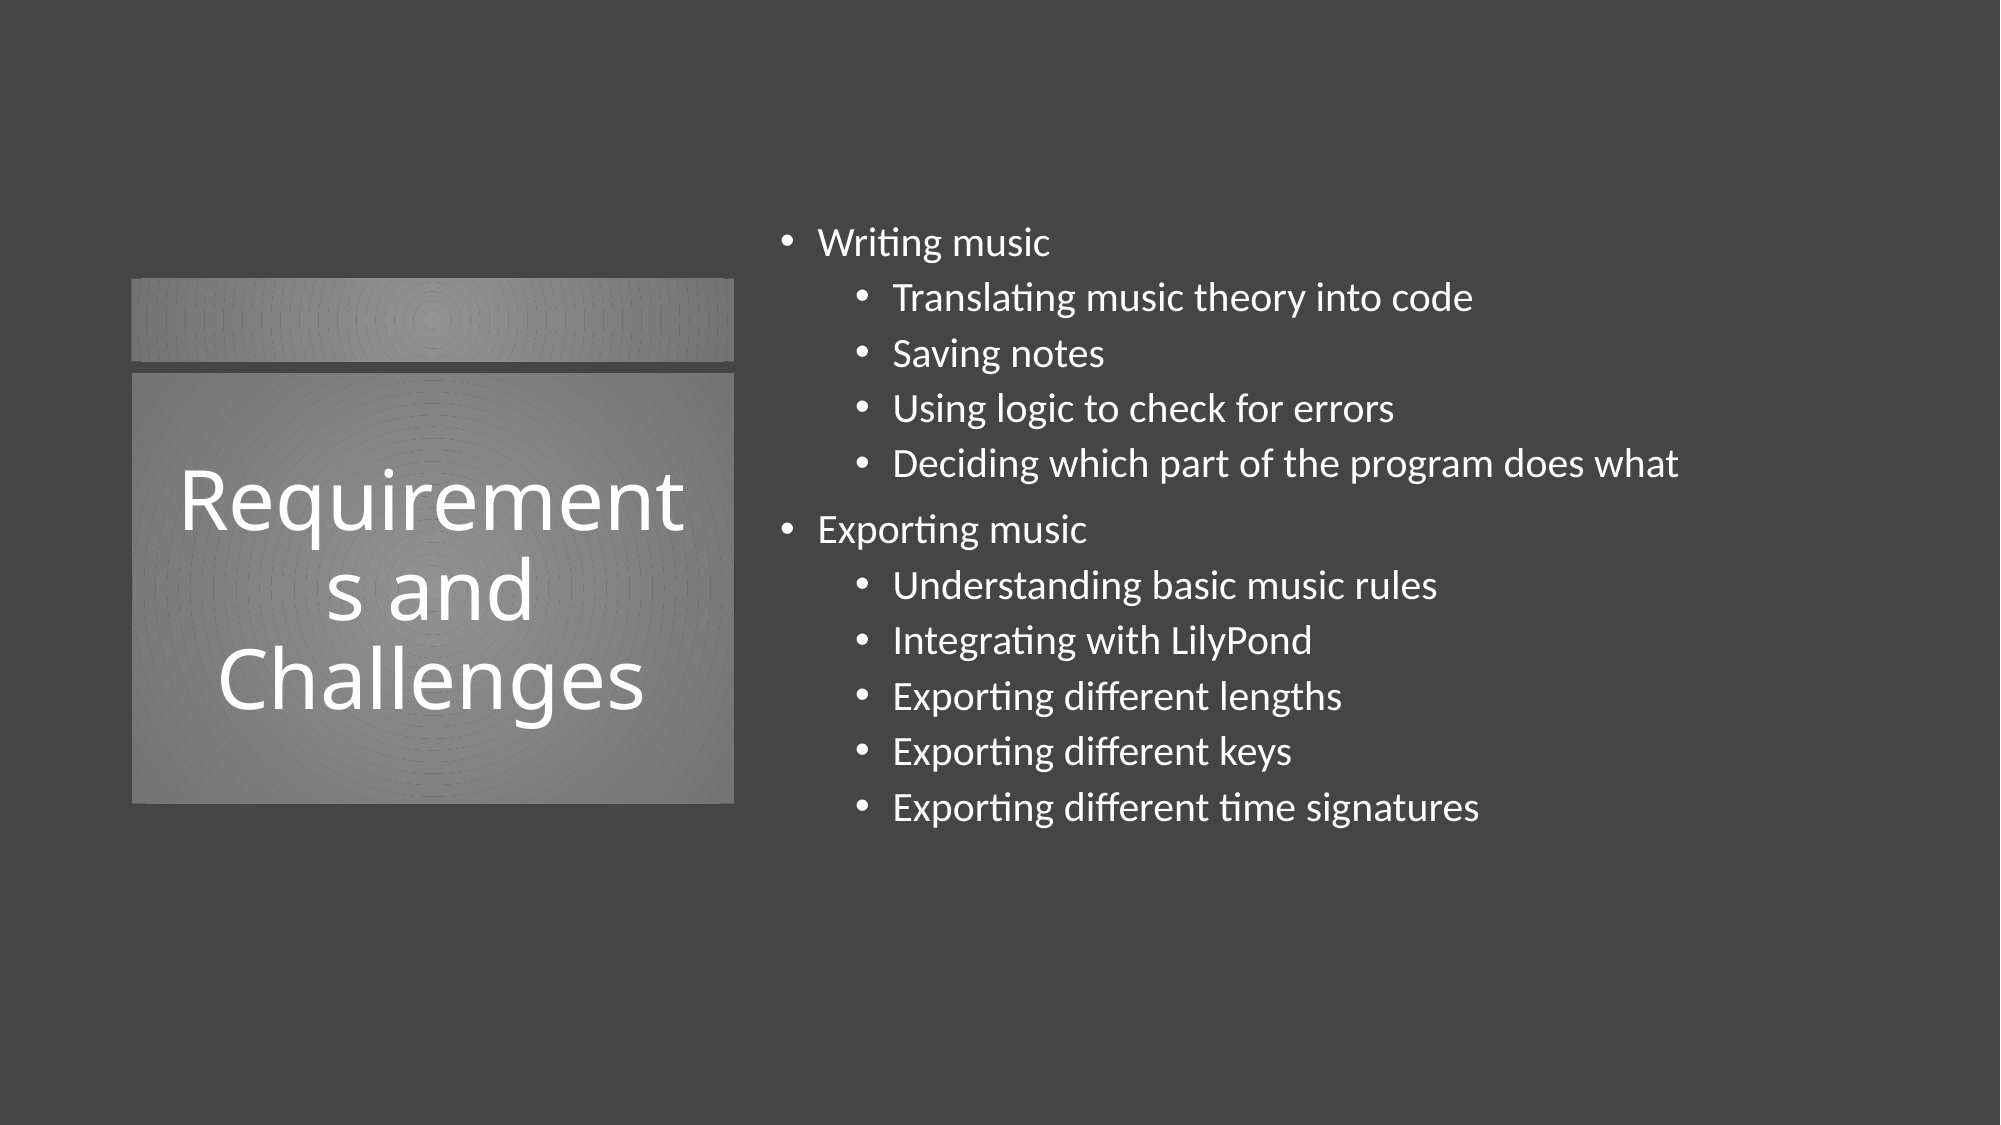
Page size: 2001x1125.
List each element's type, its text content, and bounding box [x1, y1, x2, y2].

list Writing music Translating music theory into code Saving notes Using logic to check for errors Deciding which part of the program does what Exporting music Understanding basic music rules Integrating with LilyPond Exporting different lengths Exporting different keys Exporting different time signatures [765, 131, 1796, 993]
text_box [131, 278, 735, 804]
